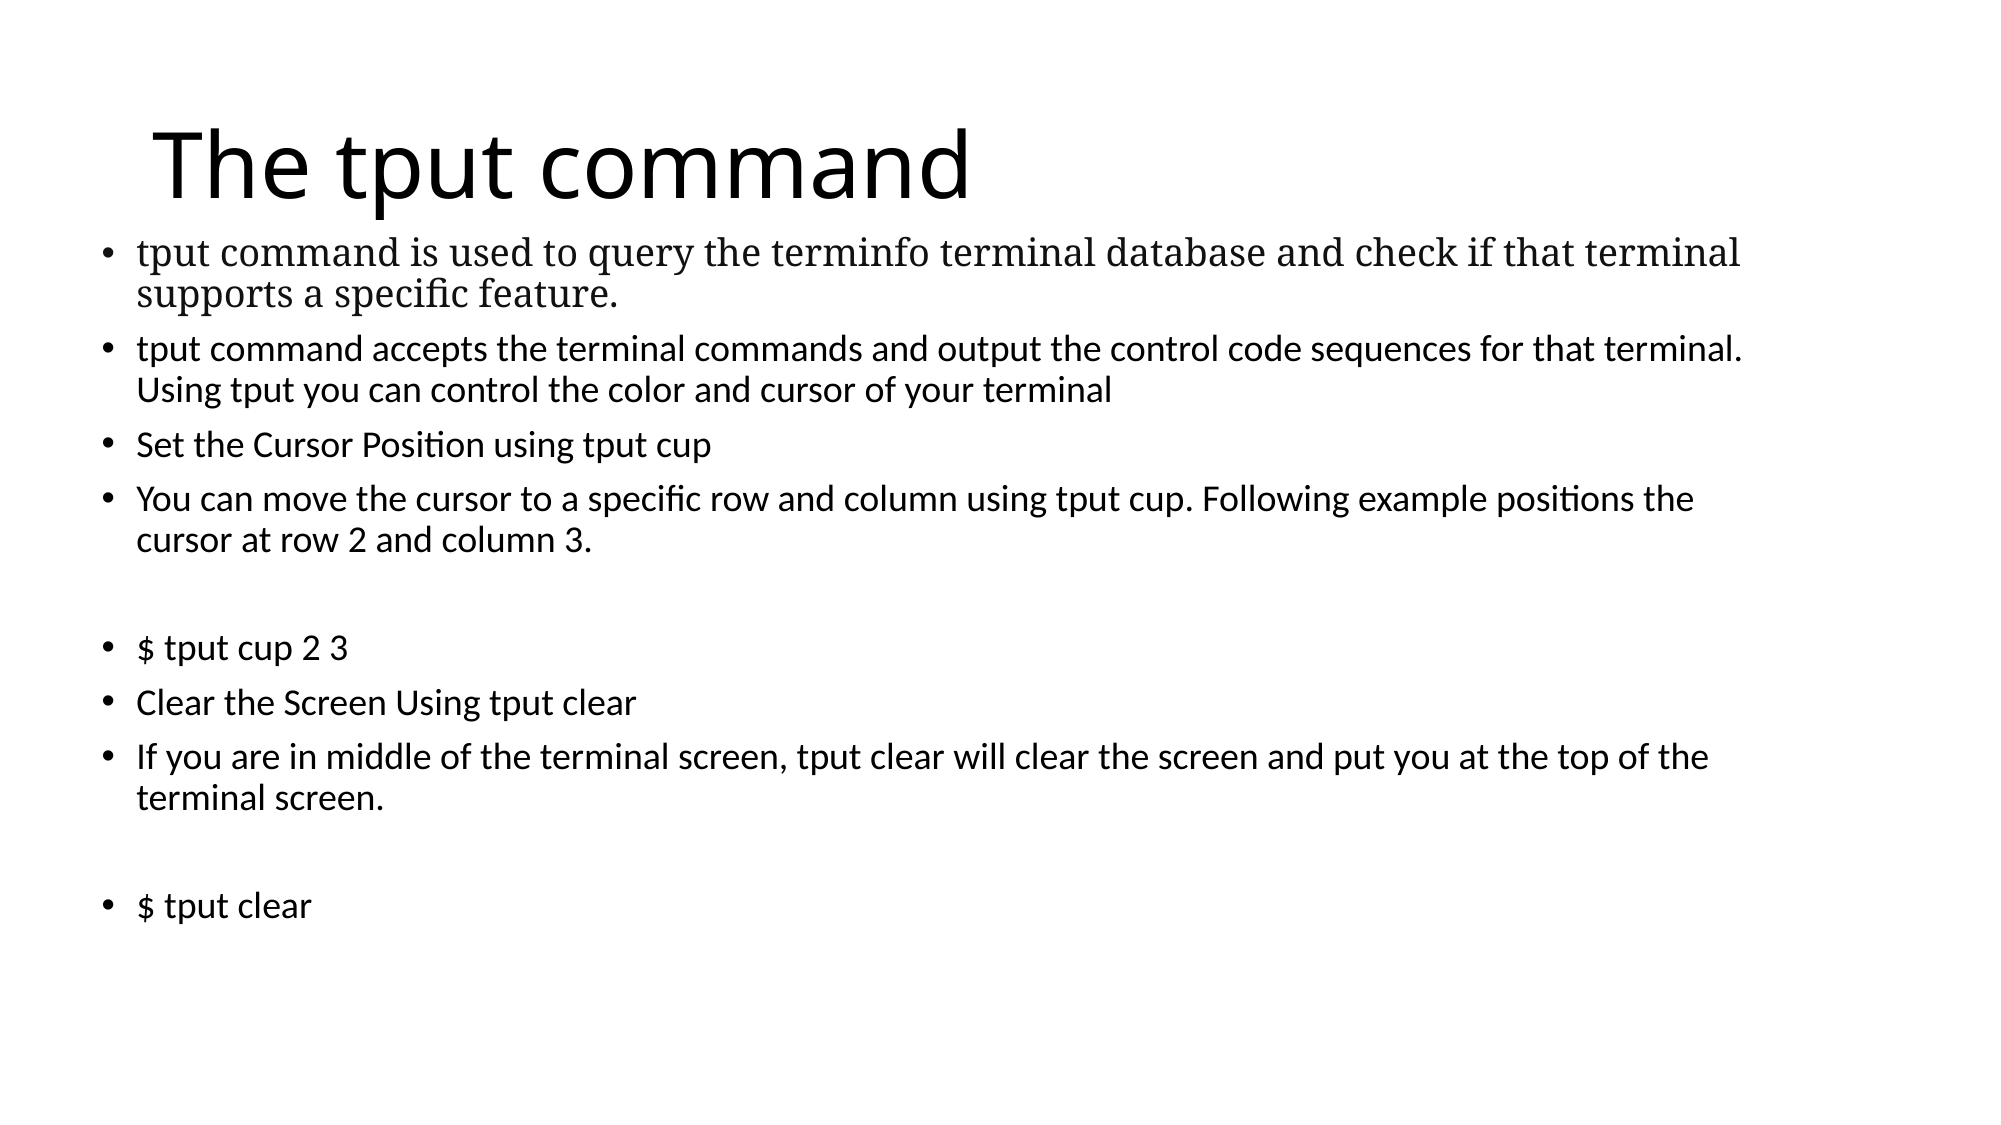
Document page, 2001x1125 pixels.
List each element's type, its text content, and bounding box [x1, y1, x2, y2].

list tput command is used to query the terminfo terminal database and check if that terminal supports a specific feature. tput command accepts the terminal commands and output the control code sequences for that terminal. Using tput you can control the color and cursor of your terminal Set the Cursor Position using tput cup You can move the cursor to a specific row and column using tput cup. Following example positions the cursor at row 2 and column 3. $ tput cup 2 3 Clear the Screen Using tput clear If you are in middle of the terminal screen, tput clear will clear the screen and put you at the top of the terminal screen. $ tput clear [86, 226, 1812, 941]
title The tput command [137, 59, 1863, 278]
